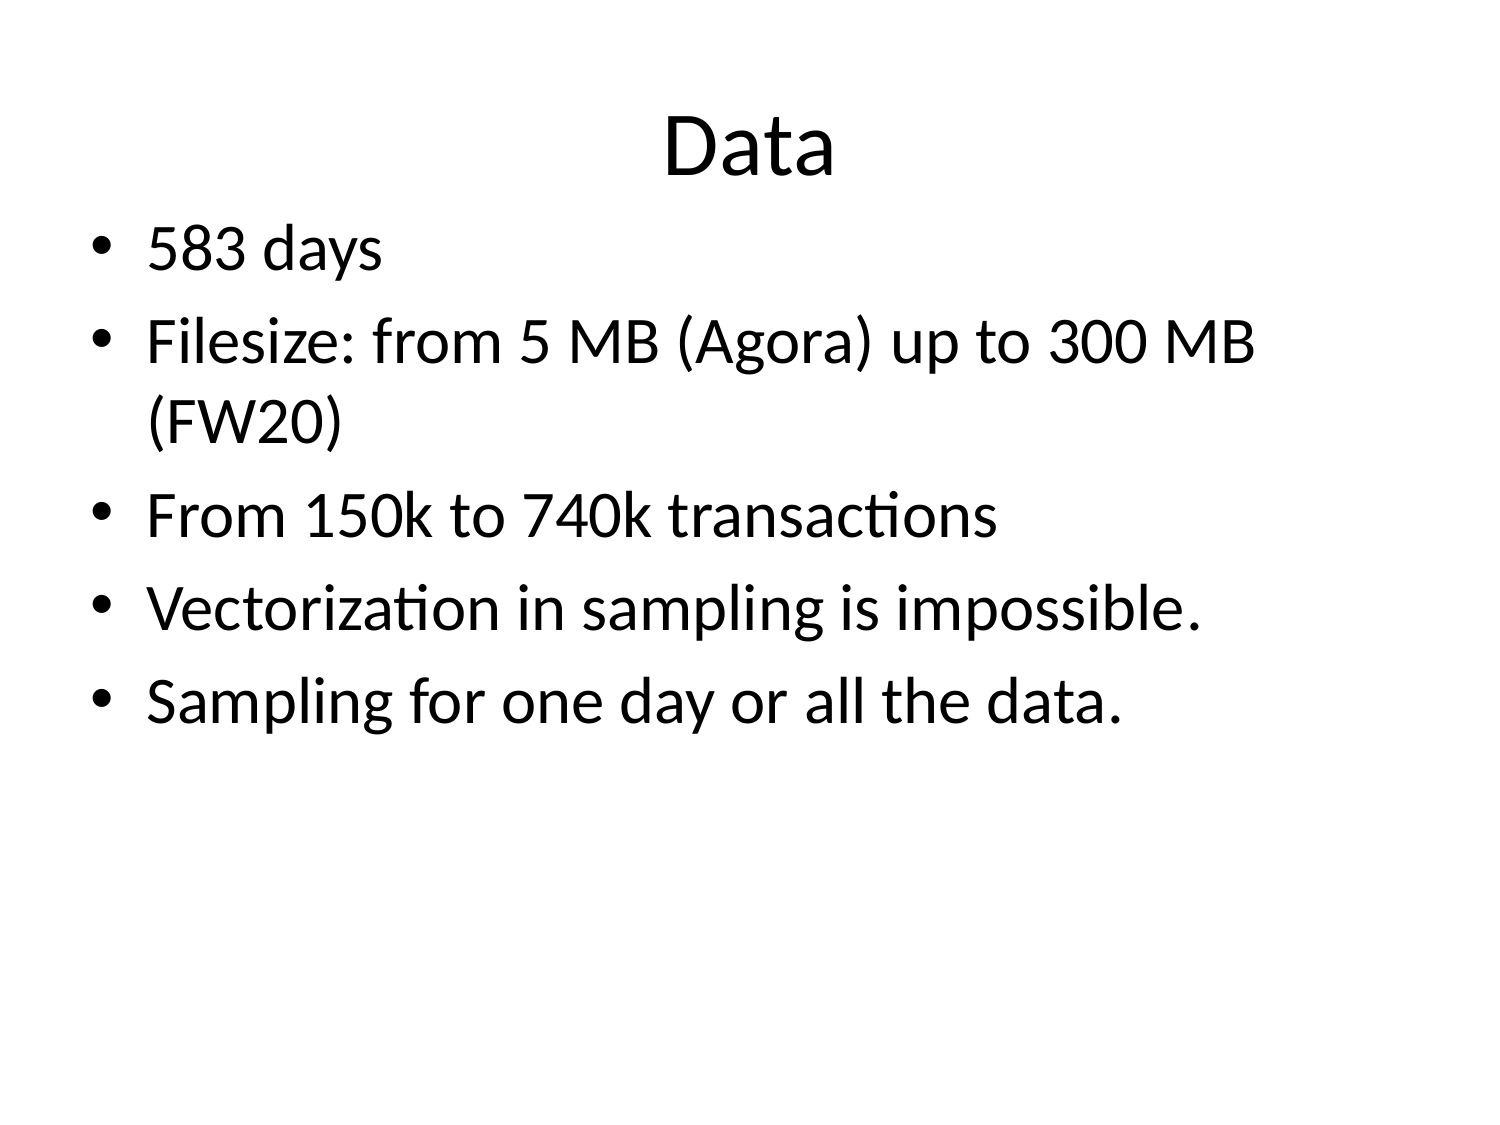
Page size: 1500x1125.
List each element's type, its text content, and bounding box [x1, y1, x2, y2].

title Data [75, 45, 1425, 196]
list 583 days Filesize: from 5 MB (Agora) up to 300 MB (FW20) From 150k to 740k transactions Vectorization in sampling is impossible. Sampling for one day or all the data. [75, 196, 1425, 1005]
